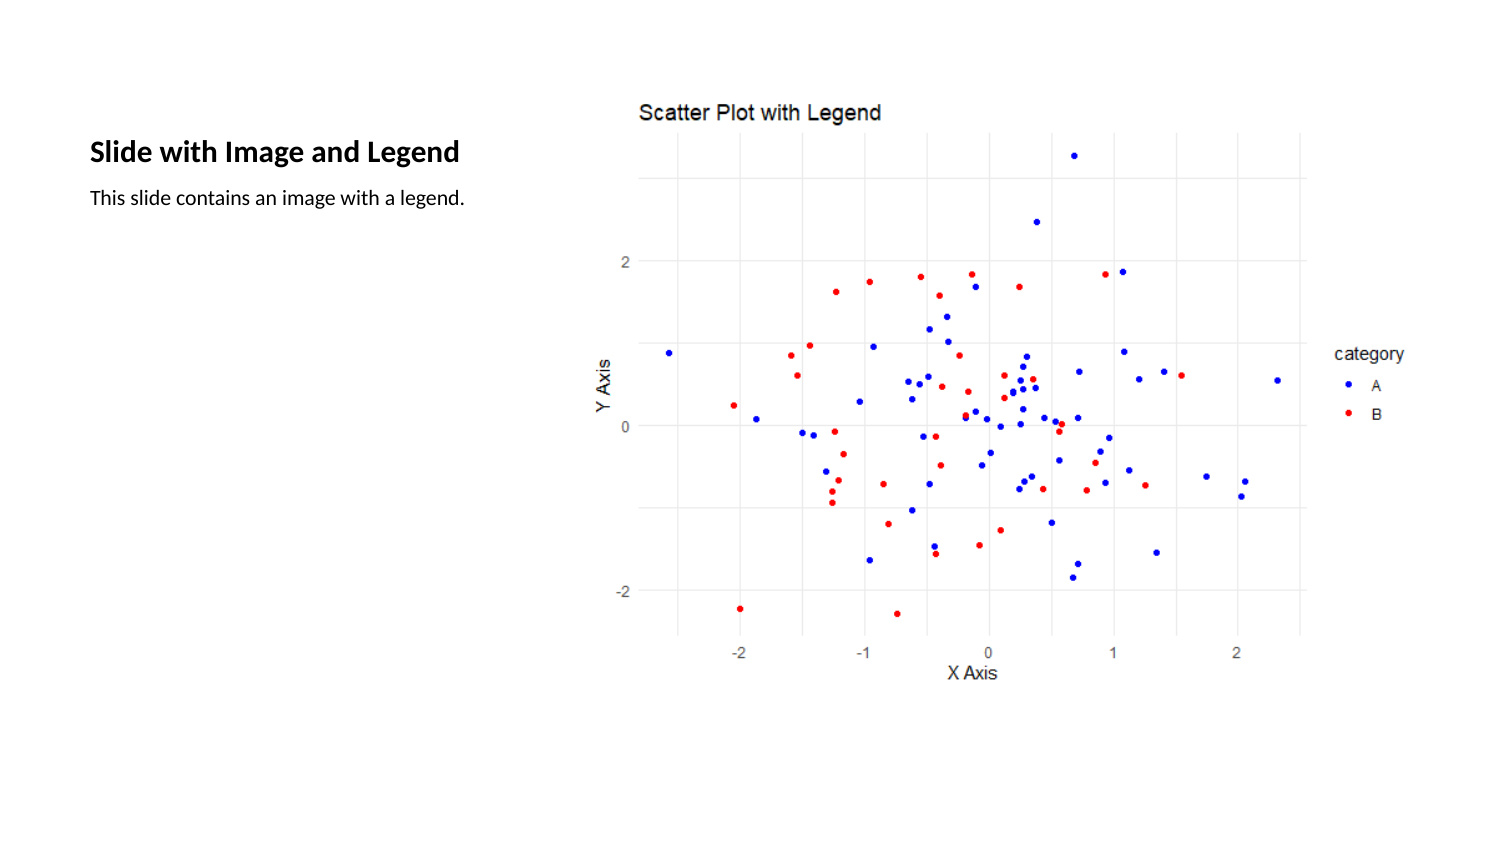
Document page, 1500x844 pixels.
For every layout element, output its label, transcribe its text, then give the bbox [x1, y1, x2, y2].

picture [585, 93, 1424, 692]
title Slide with Image and Legend [75, 33, 569, 176]
list This slide contains an image with a legend. [75, 176, 569, 754]
